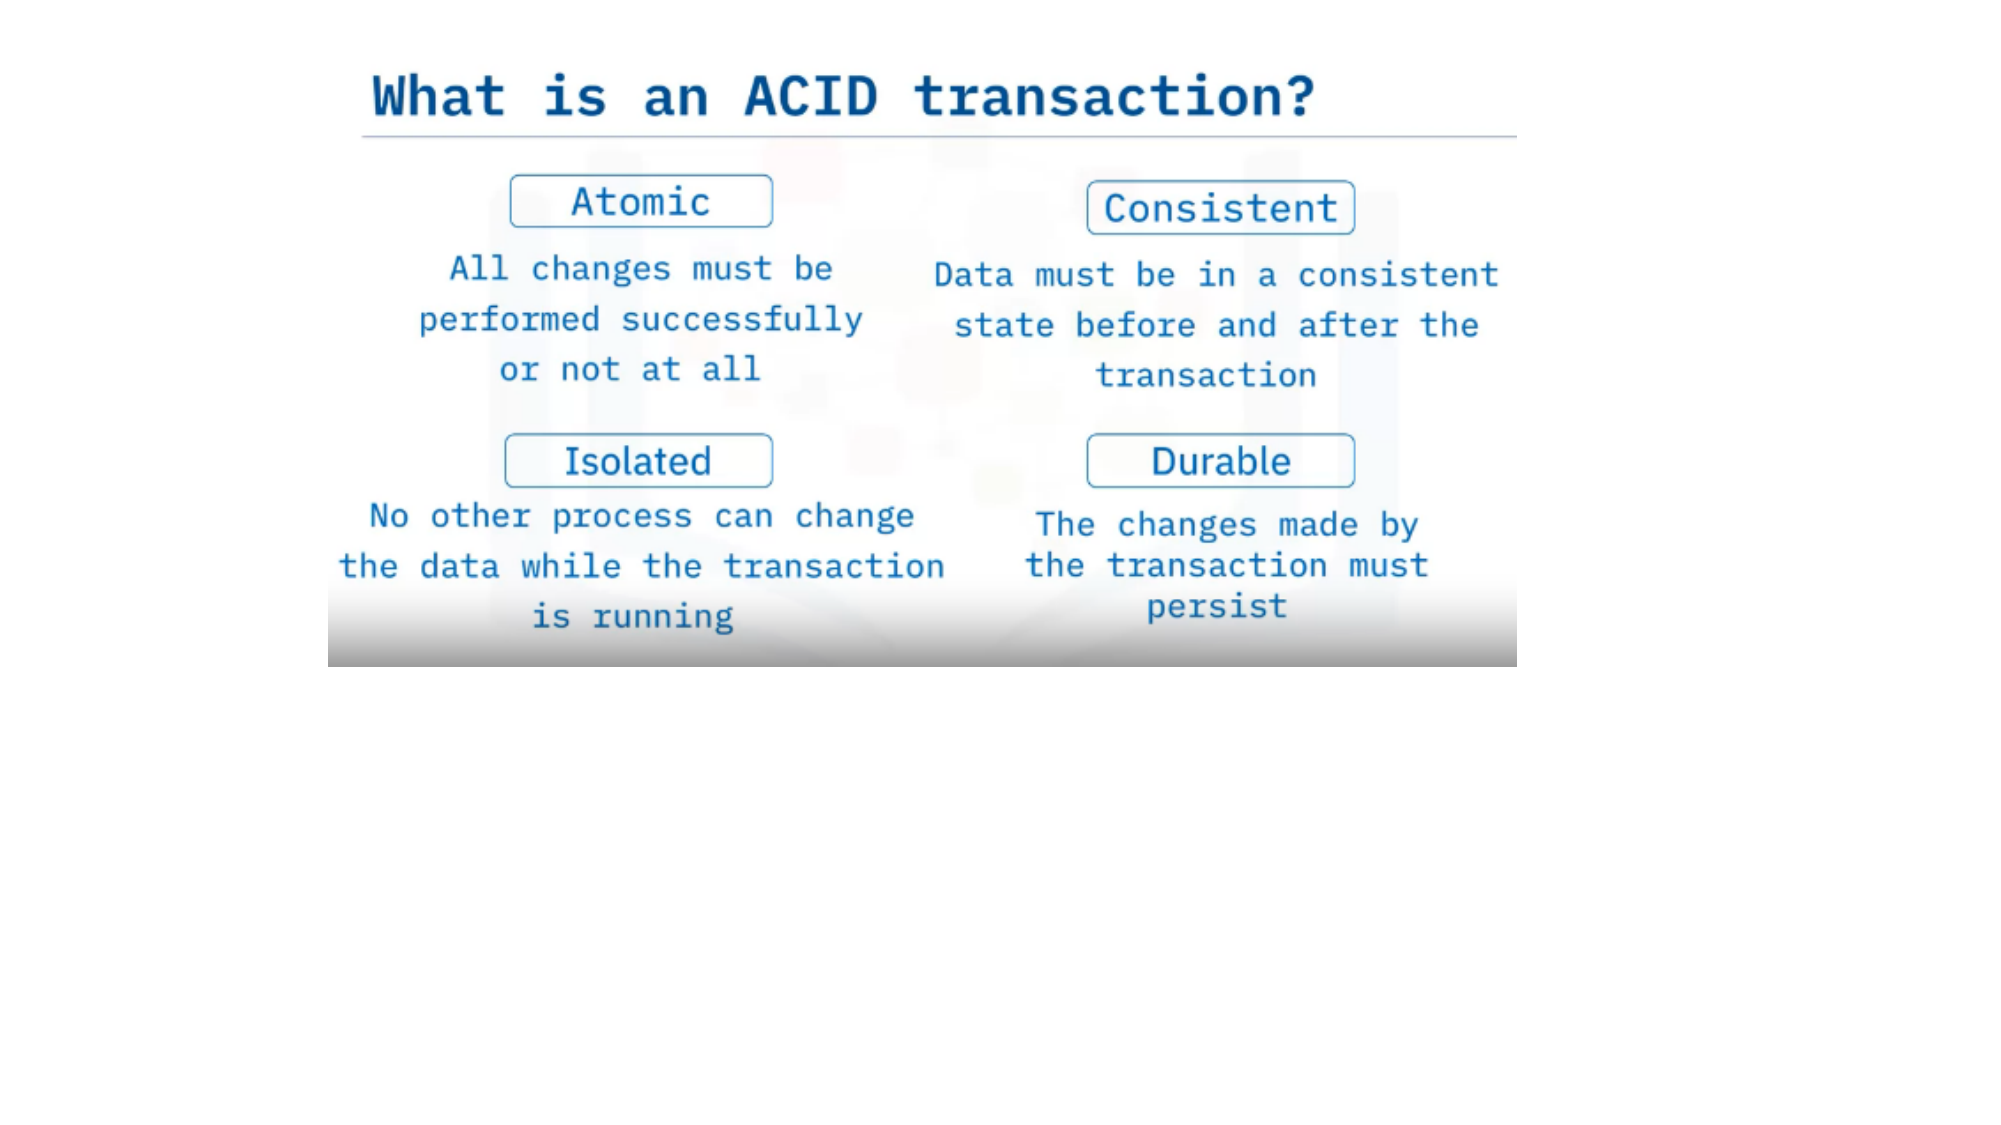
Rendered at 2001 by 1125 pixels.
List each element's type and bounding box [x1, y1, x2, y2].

picture [328, 44, 1517, 667]
